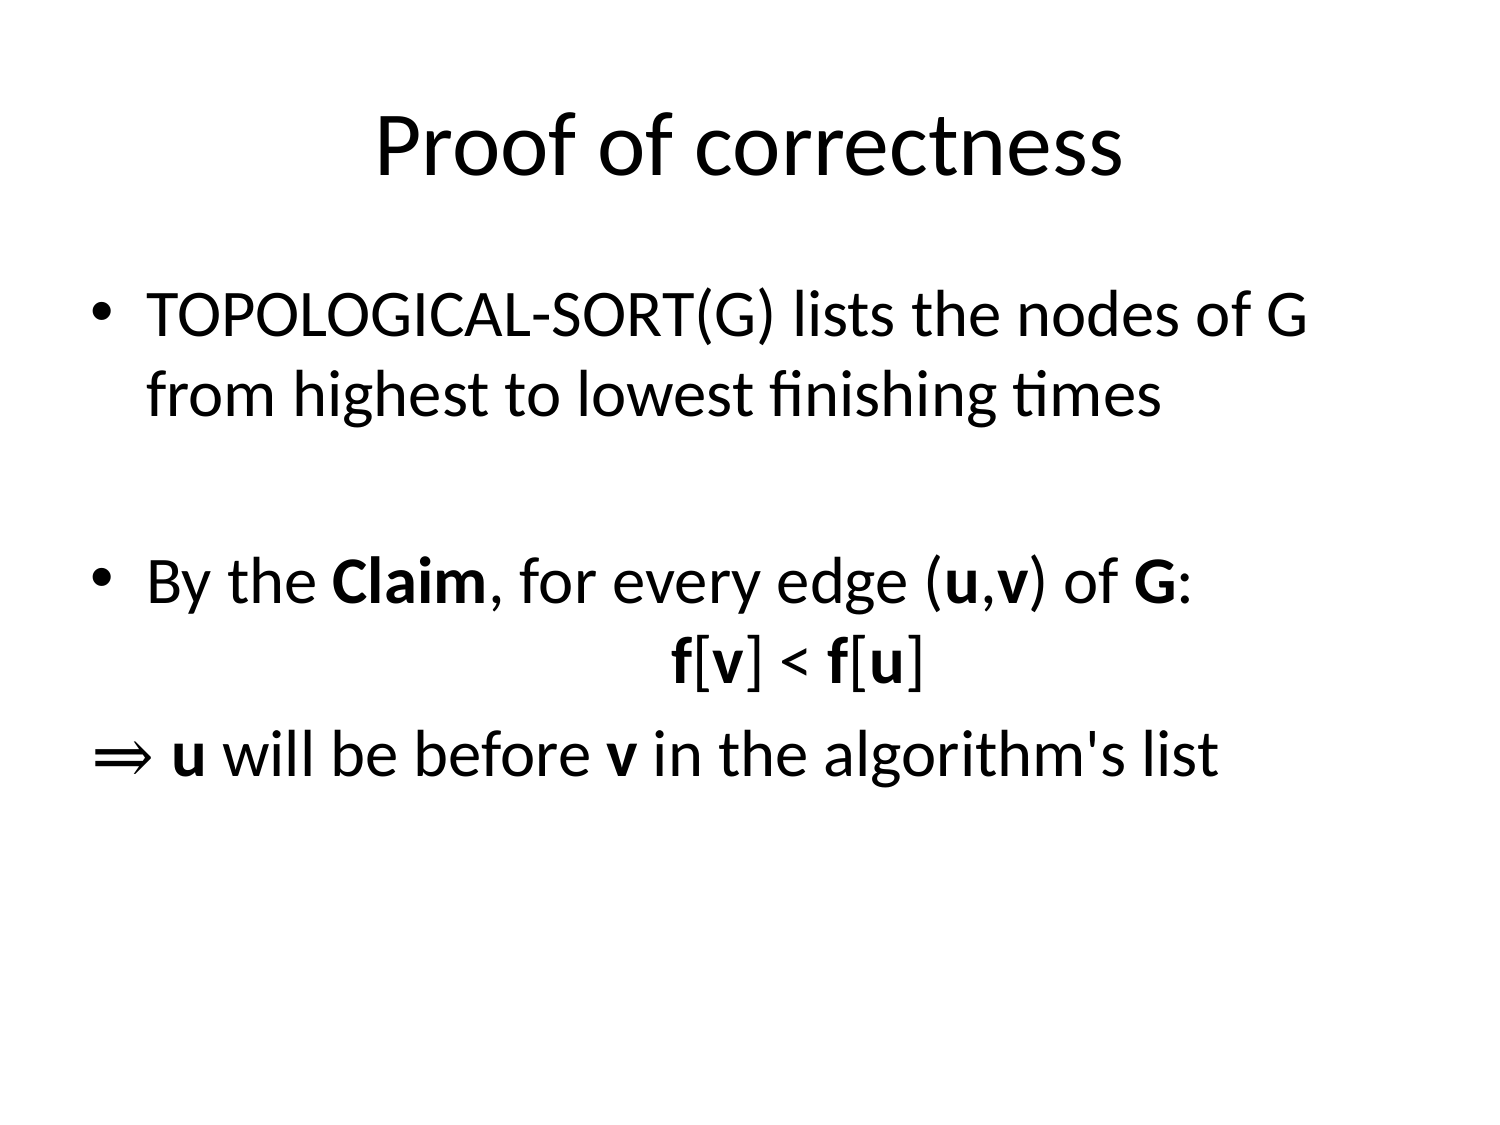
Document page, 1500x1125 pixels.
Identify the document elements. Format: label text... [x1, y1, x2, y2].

list TOPOLOGICAL-SORT(G) lists the nodes of G from highest to lowest finishing times By the Claim, for every edge (u,v) of G: f[v] < f[u] ⇒ u will be before v in the algorithm's list [75, 262, 1430, 1005]
title Proof of correctness [75, 45, 1425, 233]
